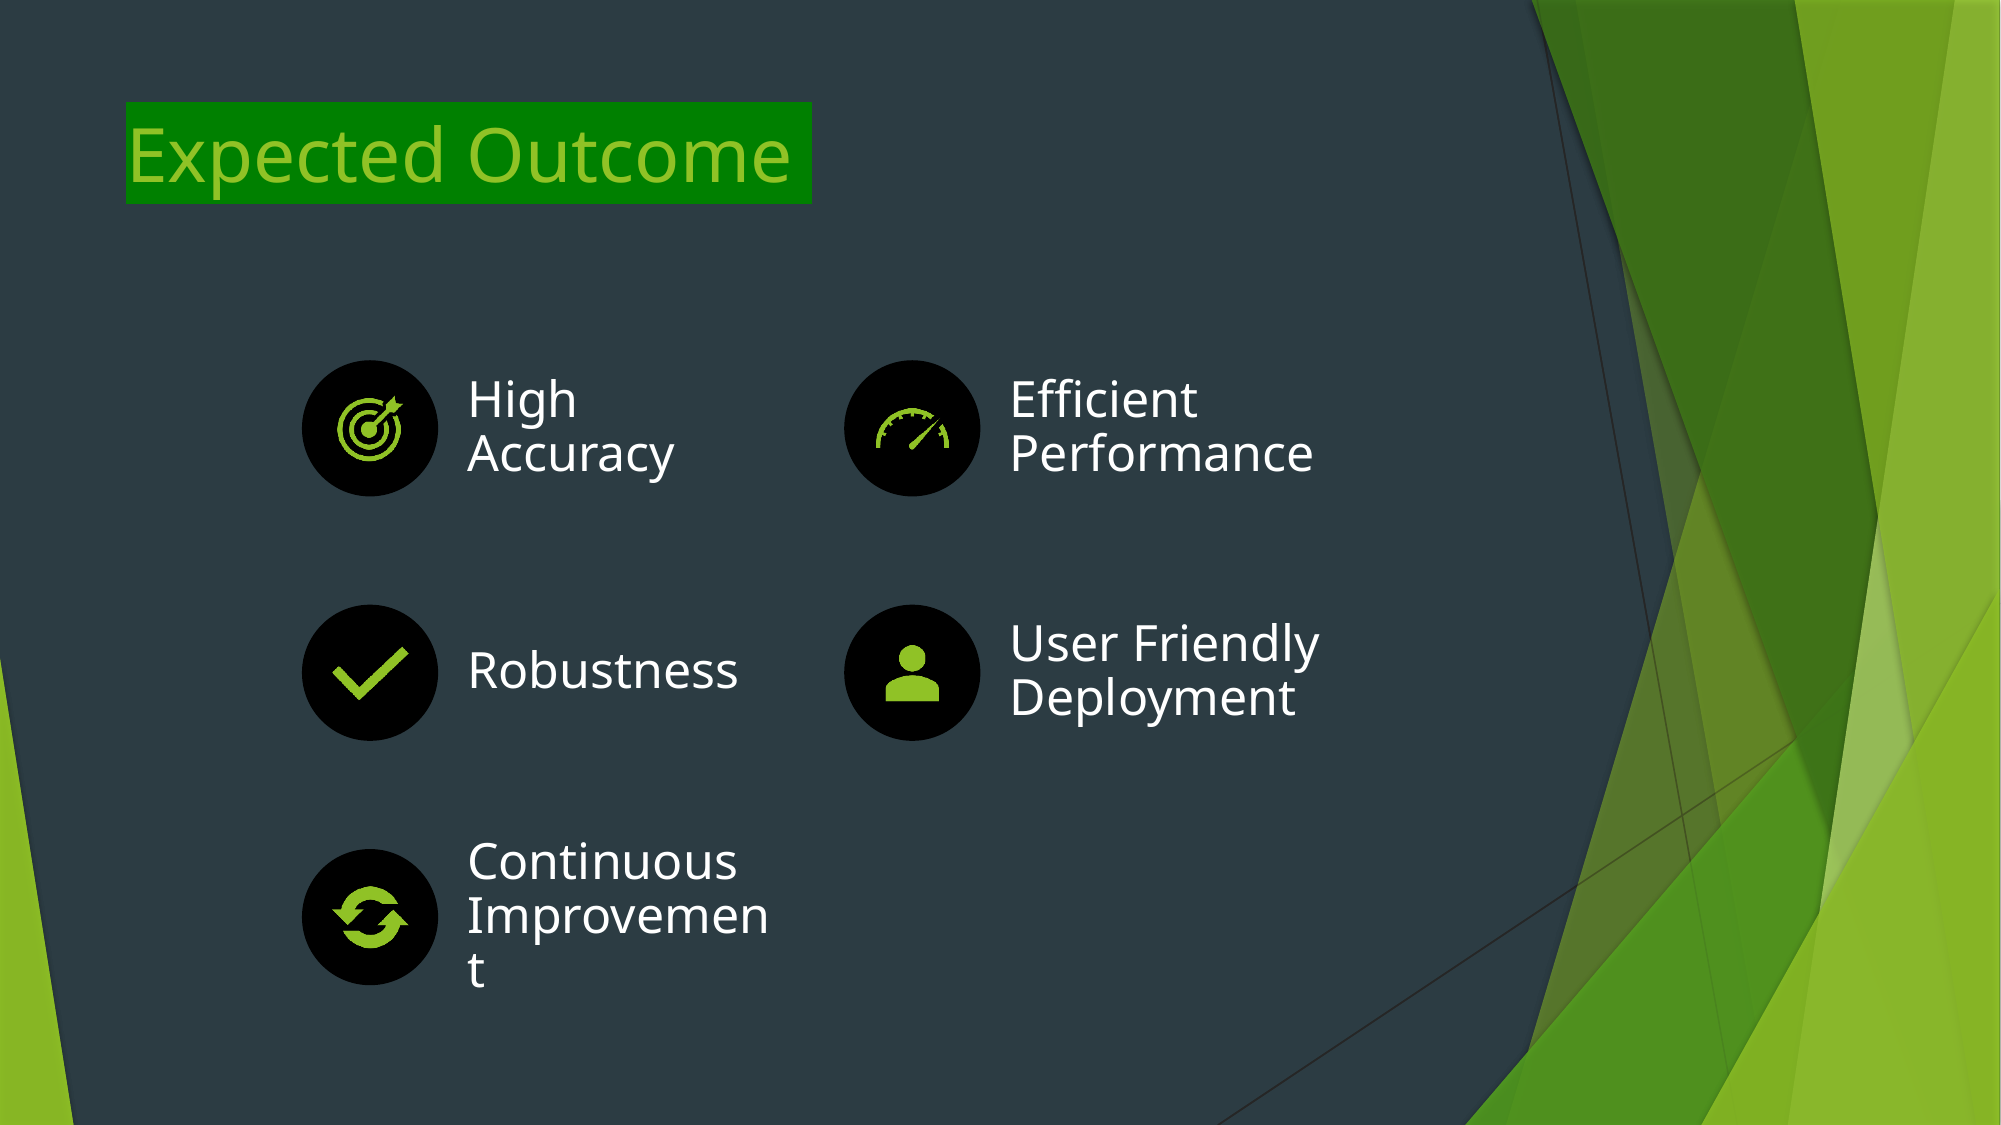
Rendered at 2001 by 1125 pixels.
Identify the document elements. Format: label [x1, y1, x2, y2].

text_box [110, 353, 1522, 992]
text_box [0, 0, 2000, 1125]
